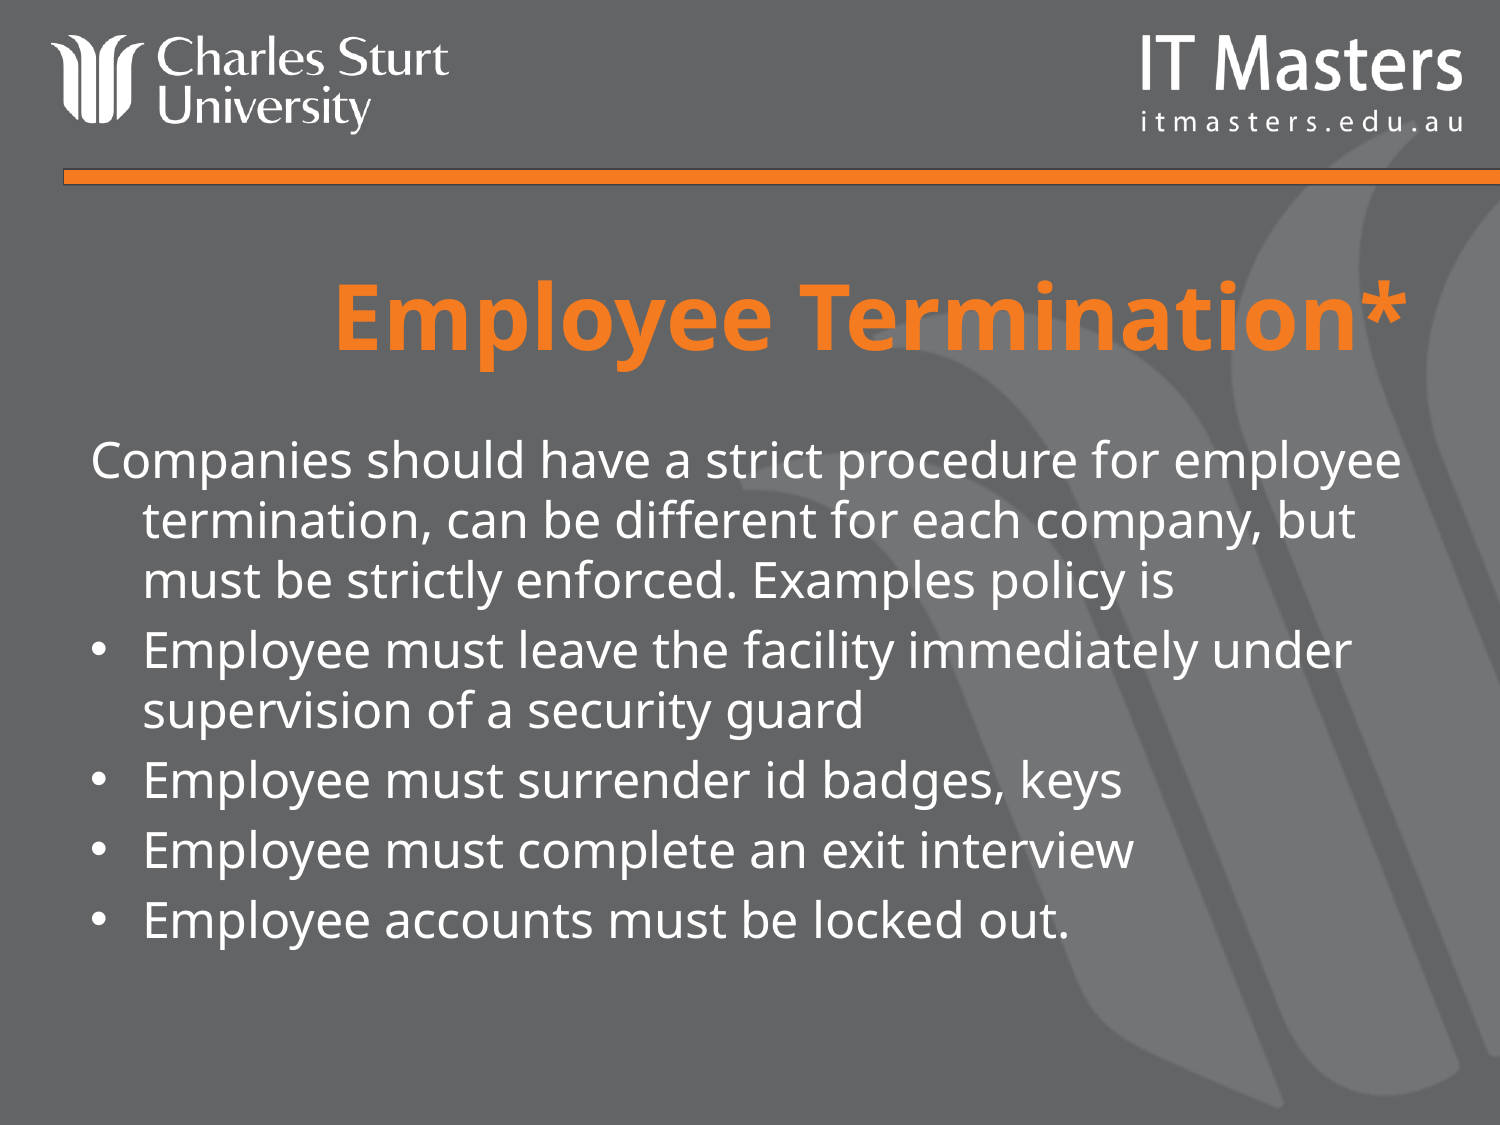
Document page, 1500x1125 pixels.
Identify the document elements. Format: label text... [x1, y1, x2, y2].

title Employee Termination* [75, 219, 1425, 408]
list Companies should have a strict procedure for employee termination, can be different for each company, but must be strictly enforced. Examples policy is Employee must leave the facility immediately under supervision of a security guard Employee must surrender id badges, keys Employee must complete an exit interview Employee accounts must be locked out. [75, 420, 1425, 1005]
picture [0, 0, 1500, 1125]
